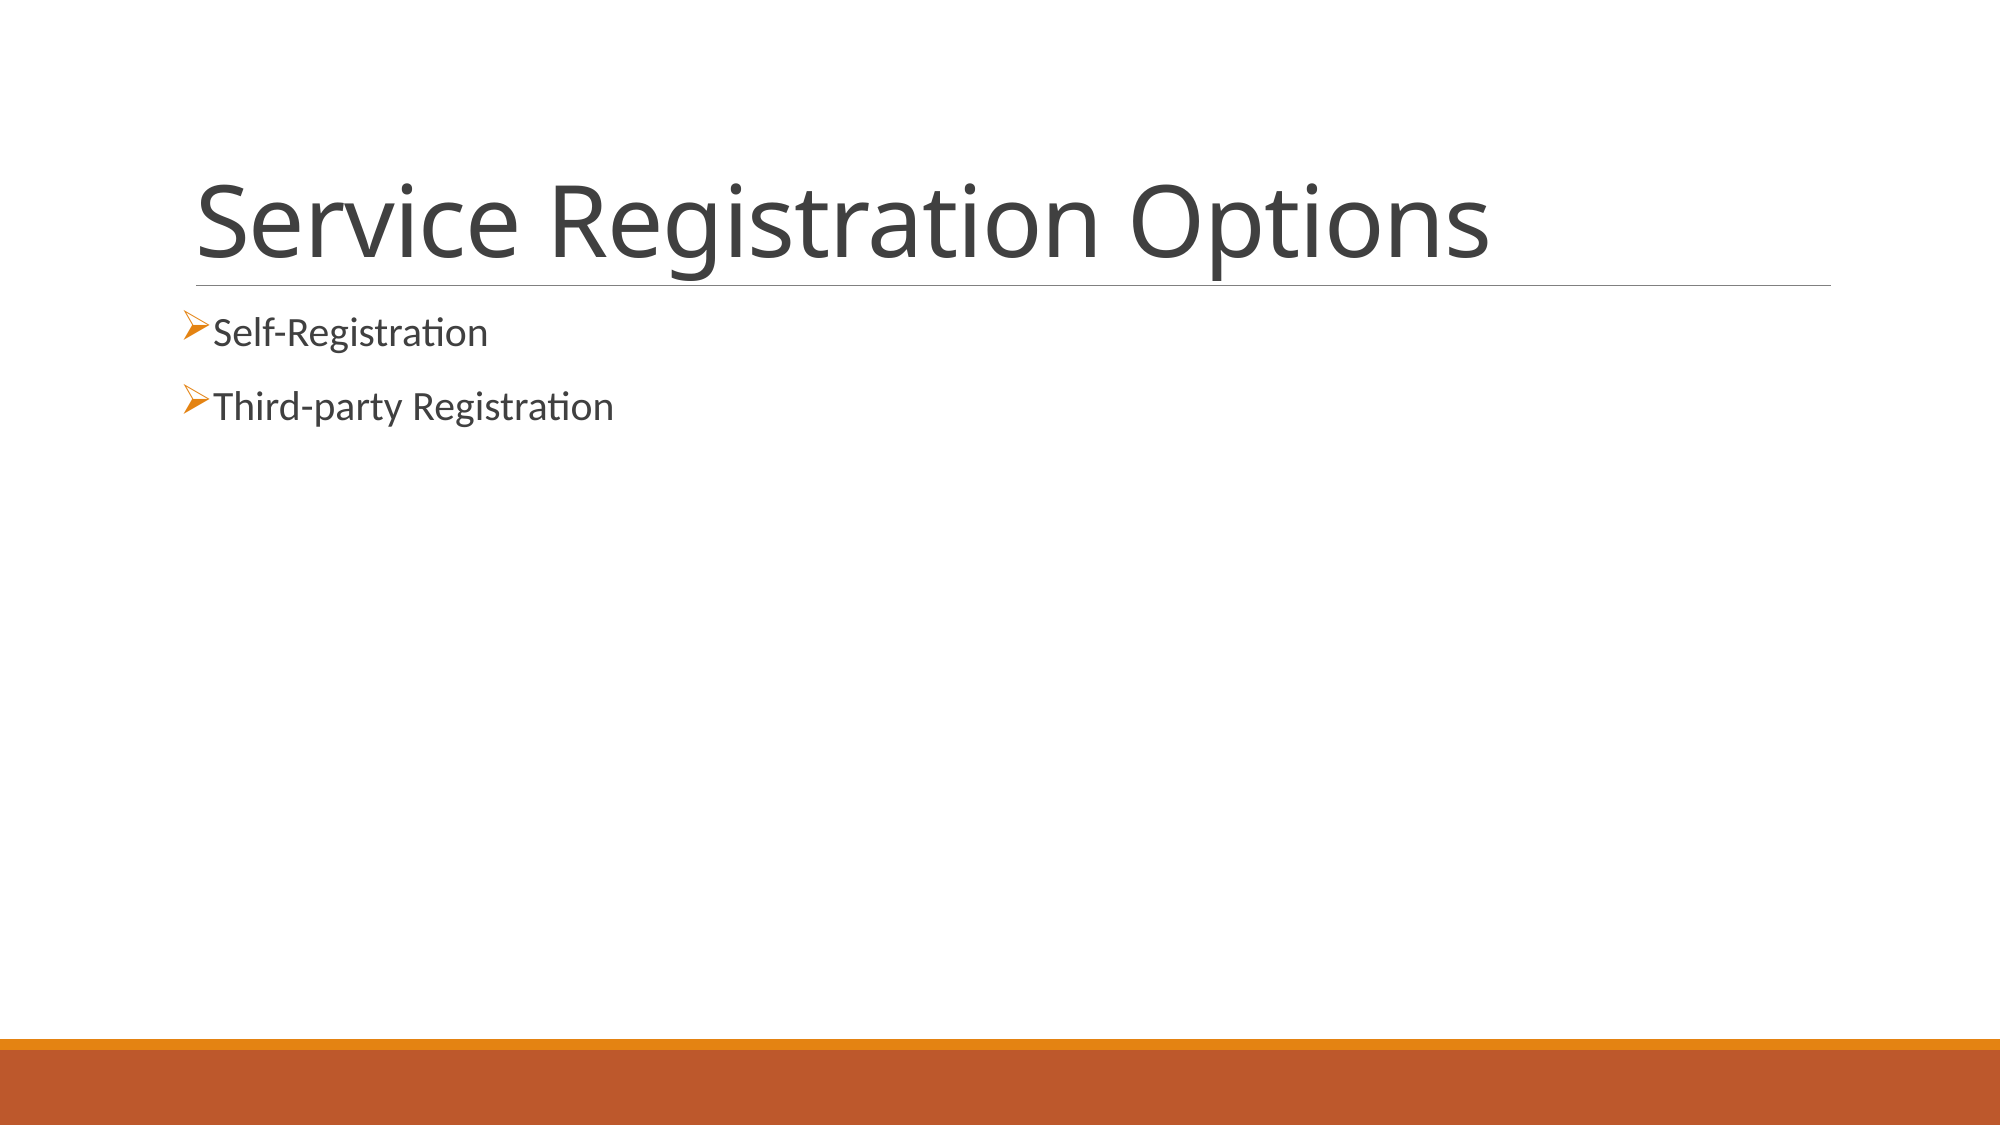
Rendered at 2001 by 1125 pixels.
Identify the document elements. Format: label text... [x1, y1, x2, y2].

list Self-Registration Third-party Registration [180, 302, 1830, 963]
title Service Registration Options [180, 47, 1830, 285]
